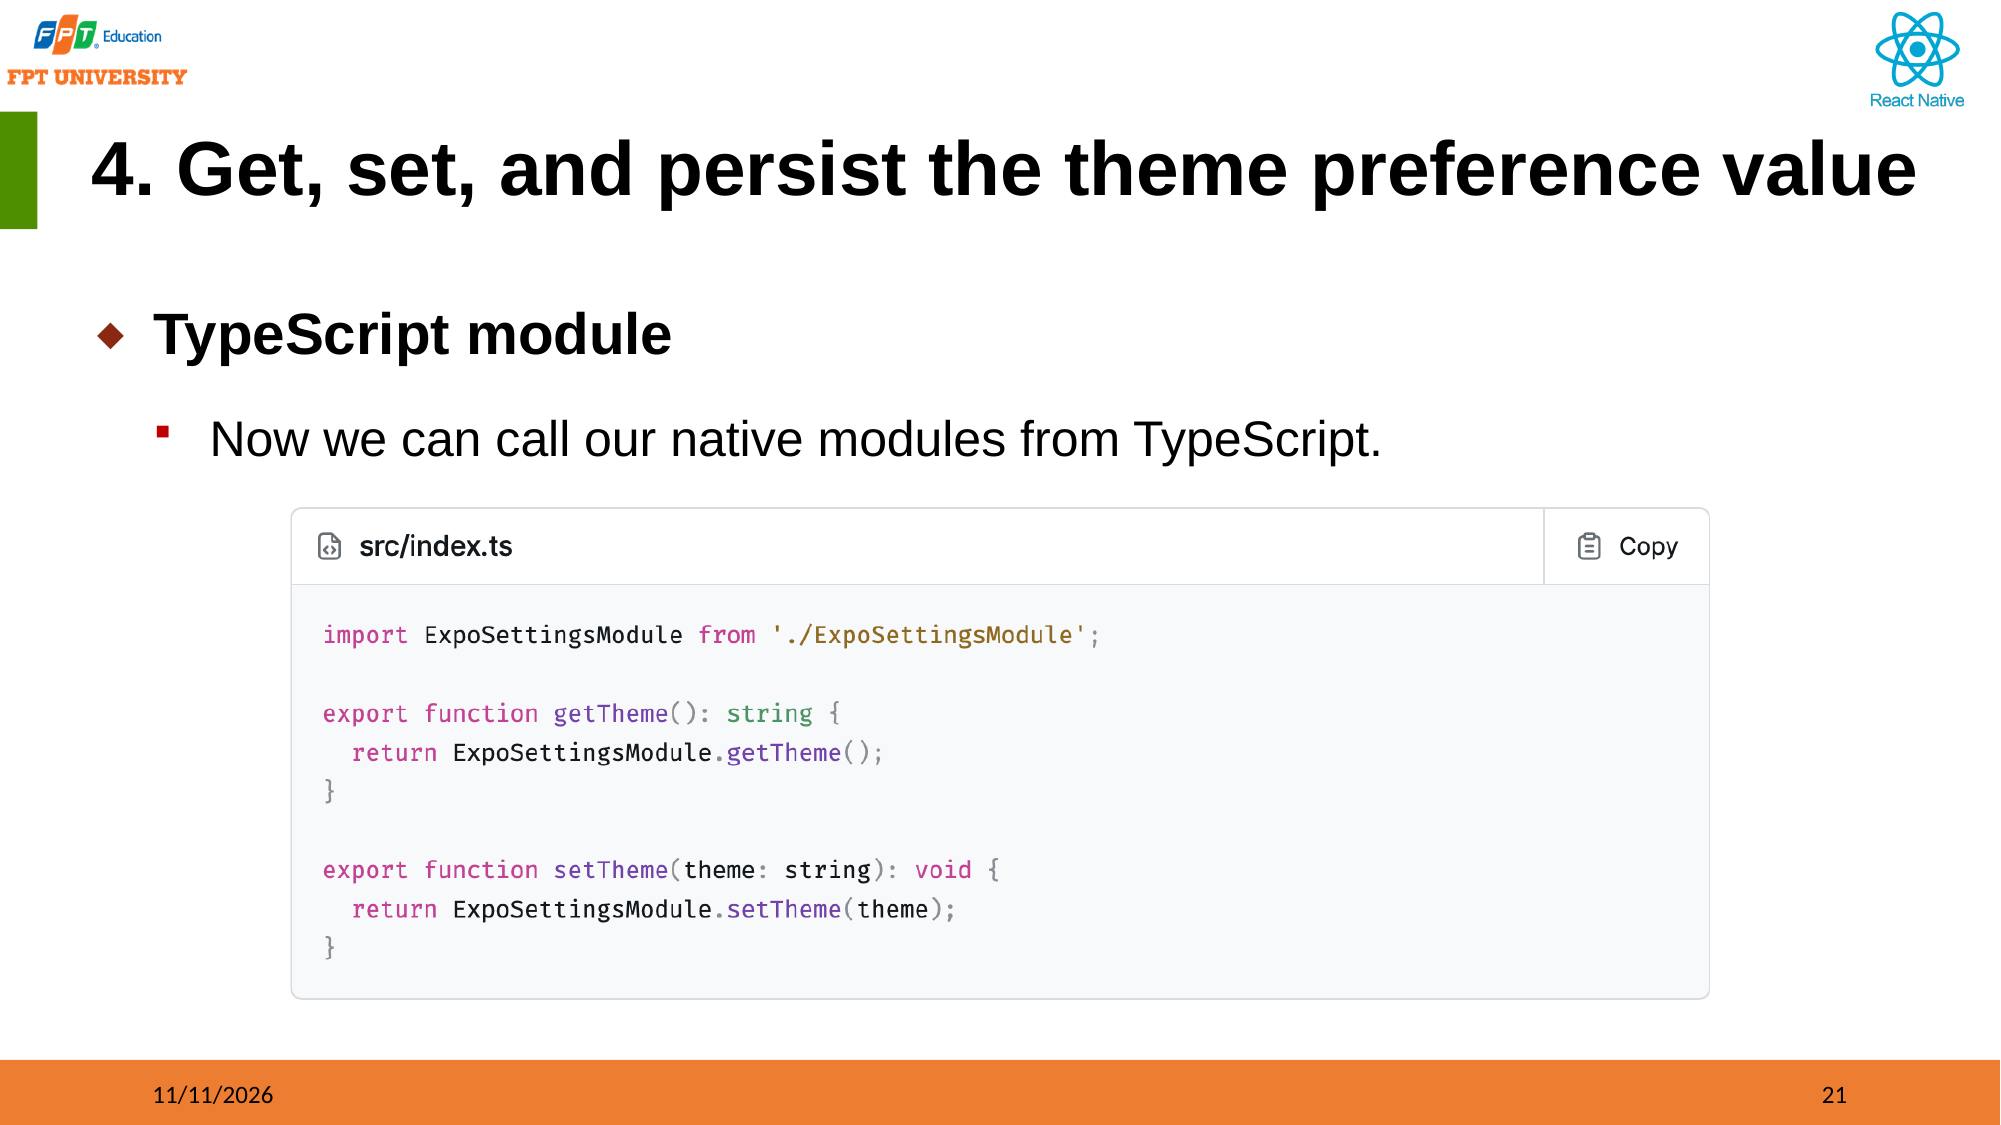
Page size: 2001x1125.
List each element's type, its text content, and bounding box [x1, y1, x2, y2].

title 4. Get, set, and persist the theme preference value [37, 111, 1978, 230]
slide_number 21 [1412, 1063, 1863, 1124]
picture [0, 0, 194, 95]
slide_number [137, 1063, 588, 1124]
picture [1839, 9, 1996, 112]
picture [277, 488, 1723, 1014]
list TypeScript module Now we can call our native modules from TypeScript. [82, 254, 1916, 1014]
